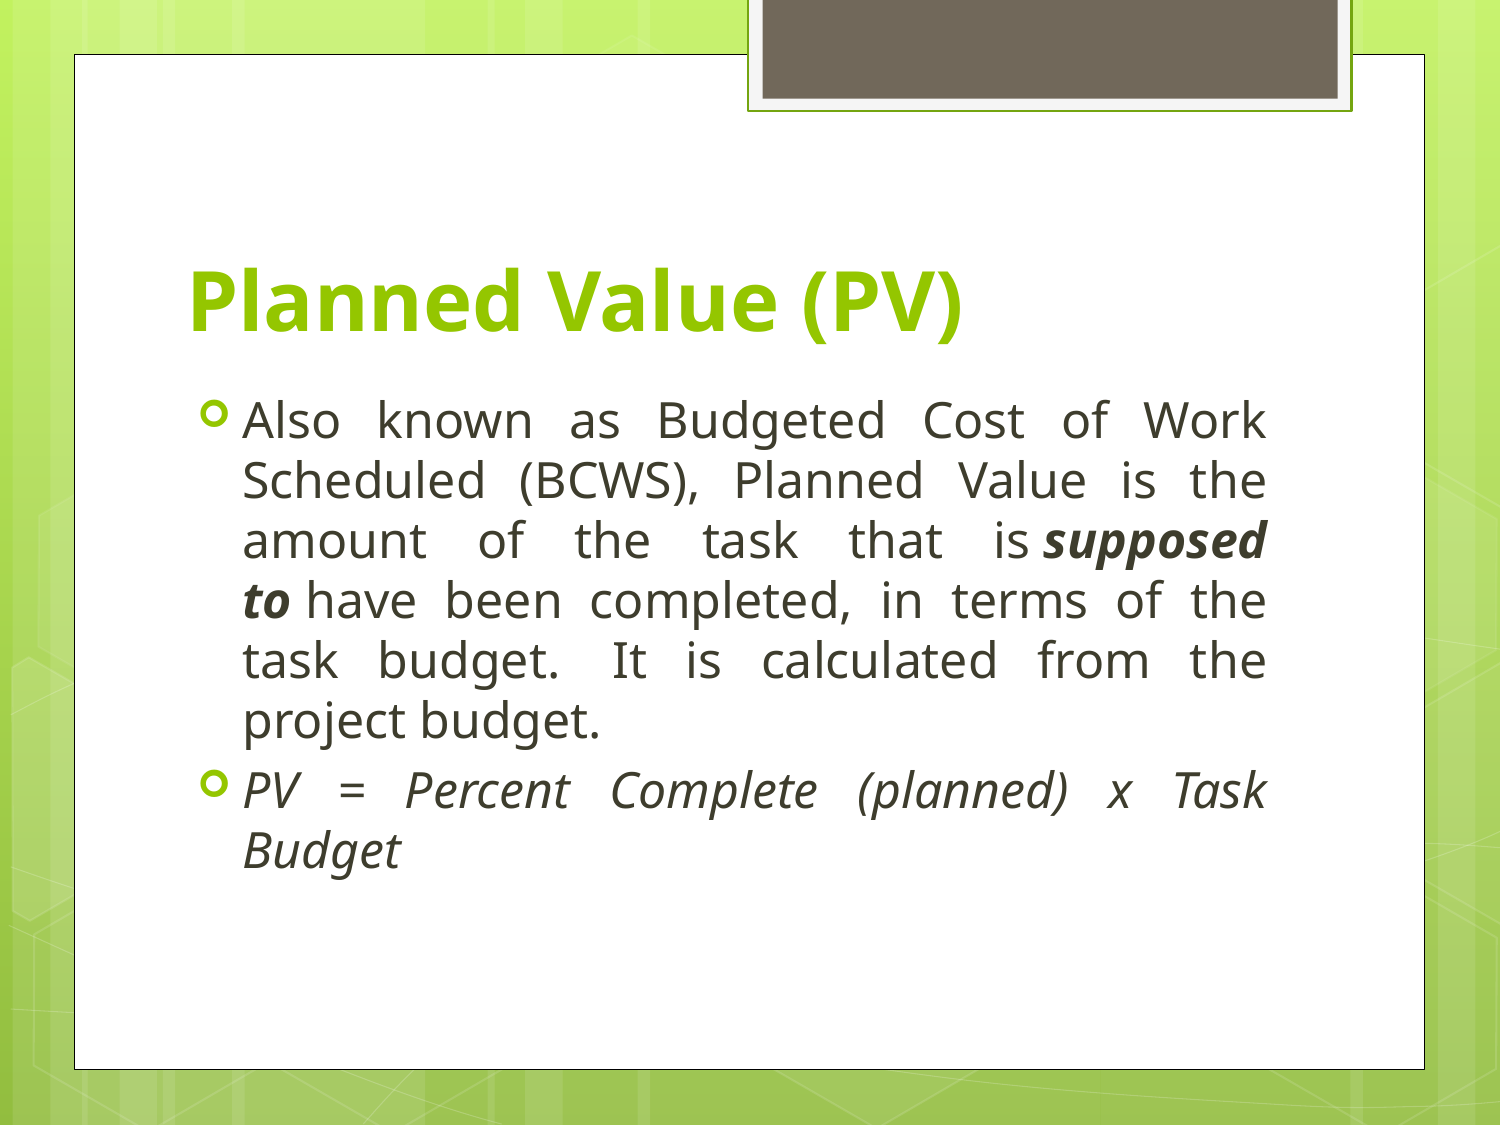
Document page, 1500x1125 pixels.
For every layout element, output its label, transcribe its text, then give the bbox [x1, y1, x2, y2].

list Also known as Budgeted Cost of Work Scheduled (BCWS), Planned Value is the amount of the task that is supposed to have been completed, in terms of the task budget. It is calculated from the project budget. PV = Percent Complete (planned) x Task Budget [171, 381, 1283, 957]
title Planned Value (PV) [171, 168, 1324, 357]
